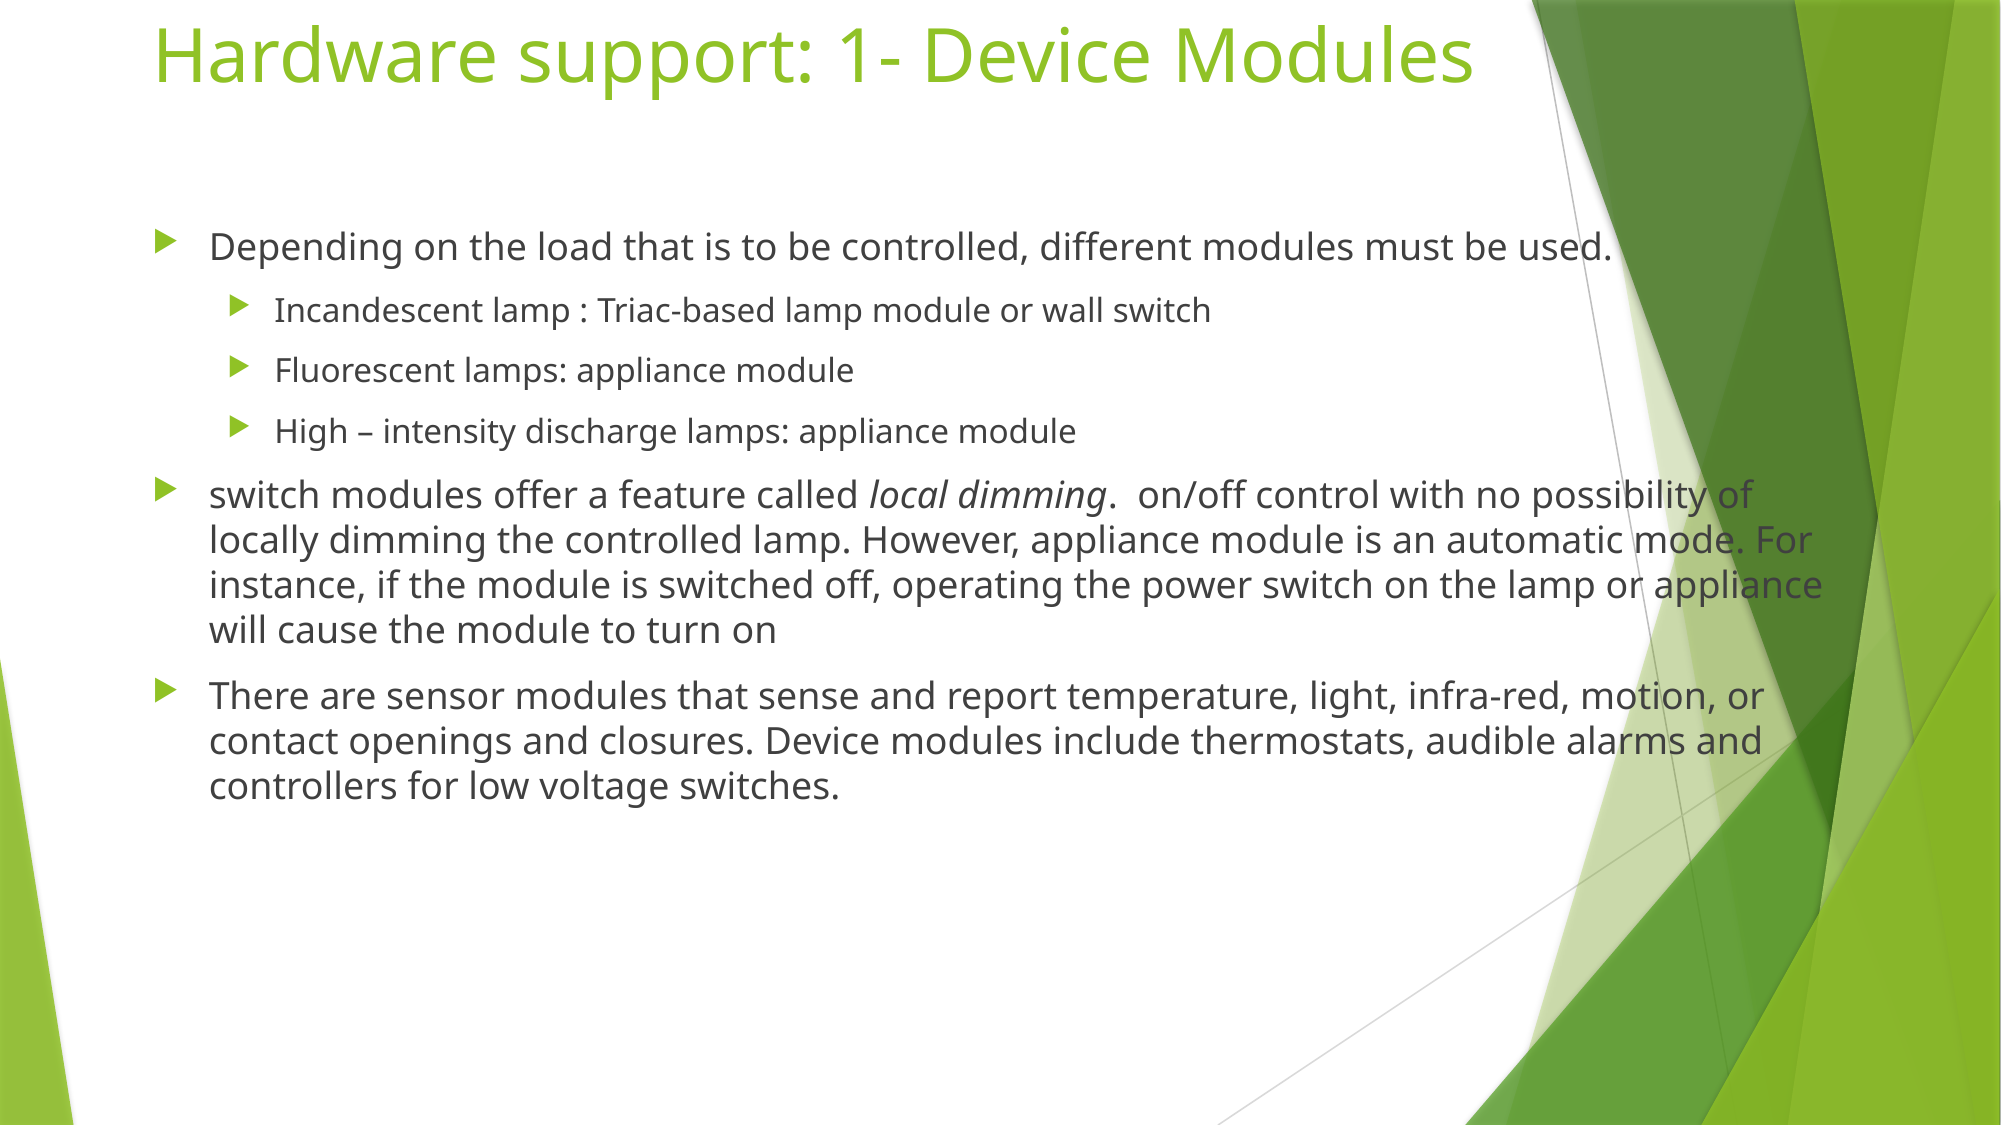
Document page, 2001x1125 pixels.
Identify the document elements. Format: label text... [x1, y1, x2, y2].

list Depending on the load that is to be controlled, different modules must be used. Incandescent lamp : Triac-based lamp module or wall switch Fluorescent lamps: appliance module High – intensity discharge lamps: appliance module switch modules offer a feature called local dimming. on/off control with no possibility of locally dimming the controlled lamp. However, appliance module is an automatic mode. For instance, if the module is switched off, operating the power switch on the lamp or appliance will cause the module to turn on There are sensor modules that sense and report temperature, light, infra-red, motion, or contact openings and closures. Device modules include thermostats, audible alarms and controllers for low voltage switches. [137, 215, 1863, 1075]
title Hardware support: 1- Device Modules [137, 0, 1863, 215]
